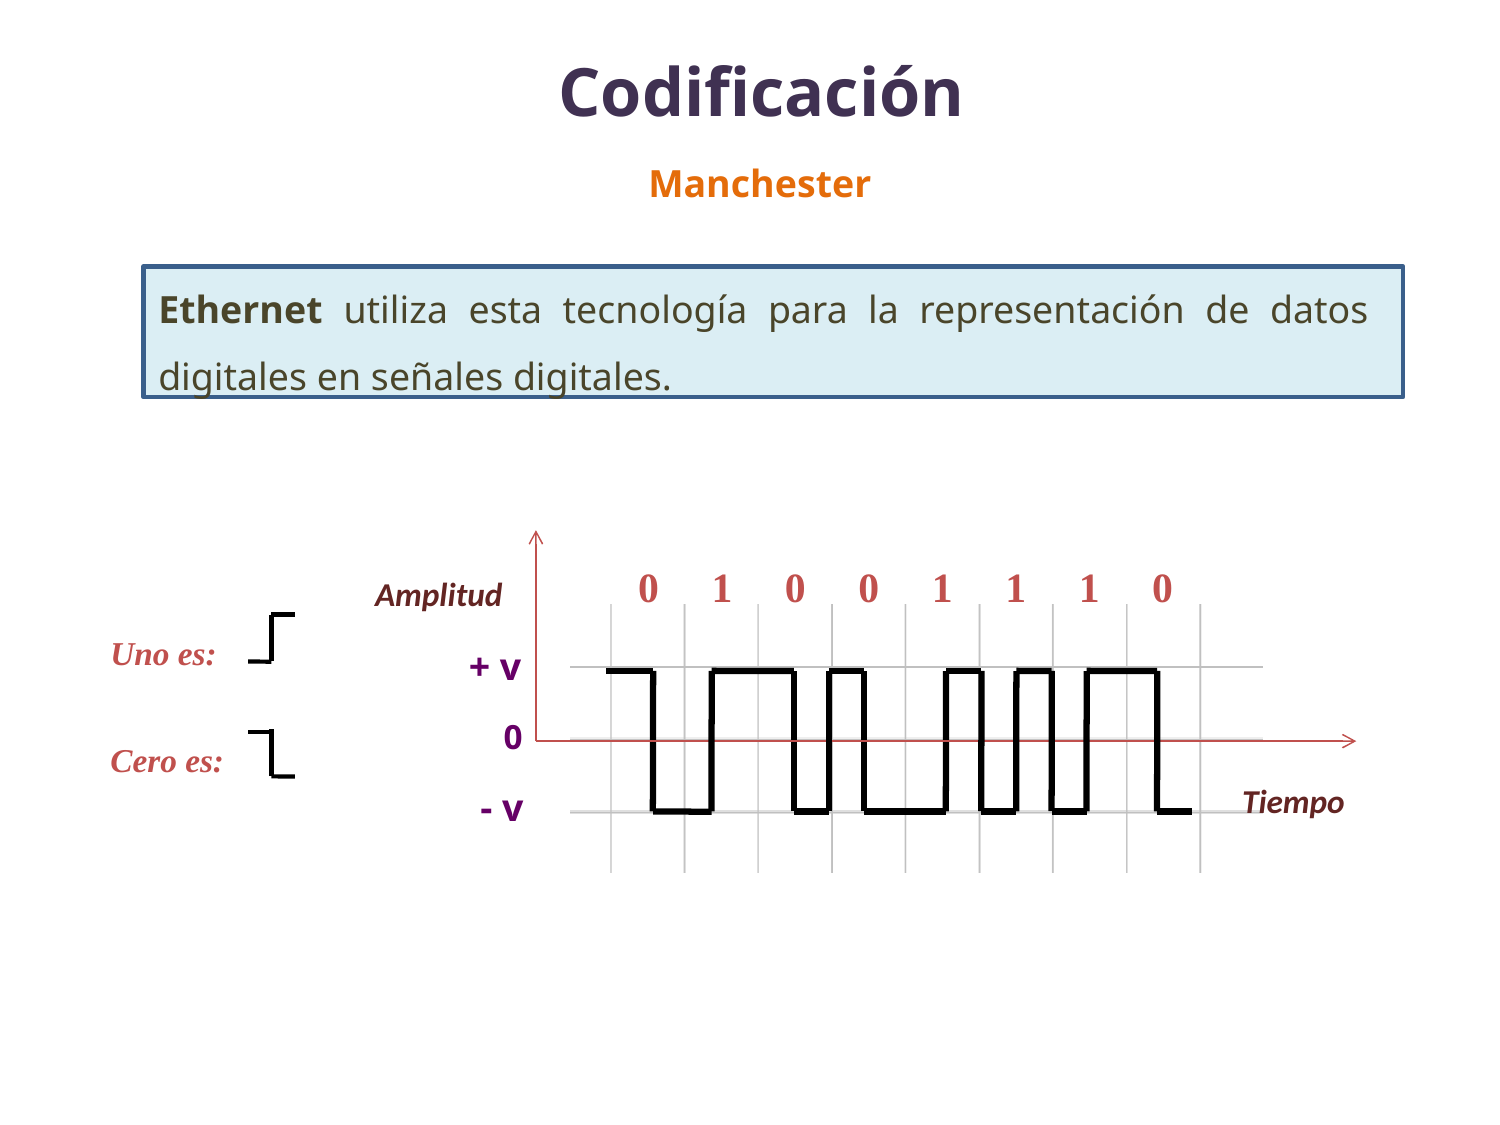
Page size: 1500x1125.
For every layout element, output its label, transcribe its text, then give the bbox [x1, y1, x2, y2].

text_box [247, 614, 296, 662]
text_box [1384, 264, 1405, 399]
text_box Cero es: [95, 711, 248, 787]
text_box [359, 529, 1369, 873]
text_box Codificación [17, 0, 1489, 183]
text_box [247, 728, 296, 777]
text_box Uno es: [95, 604, 248, 680]
text_box Manchester [277, 183, 1243, 213]
text_box Ethernet utiliza esta tecnología para la representación de datos digitales en señales digitales. [143, 255, 1384, 406]
